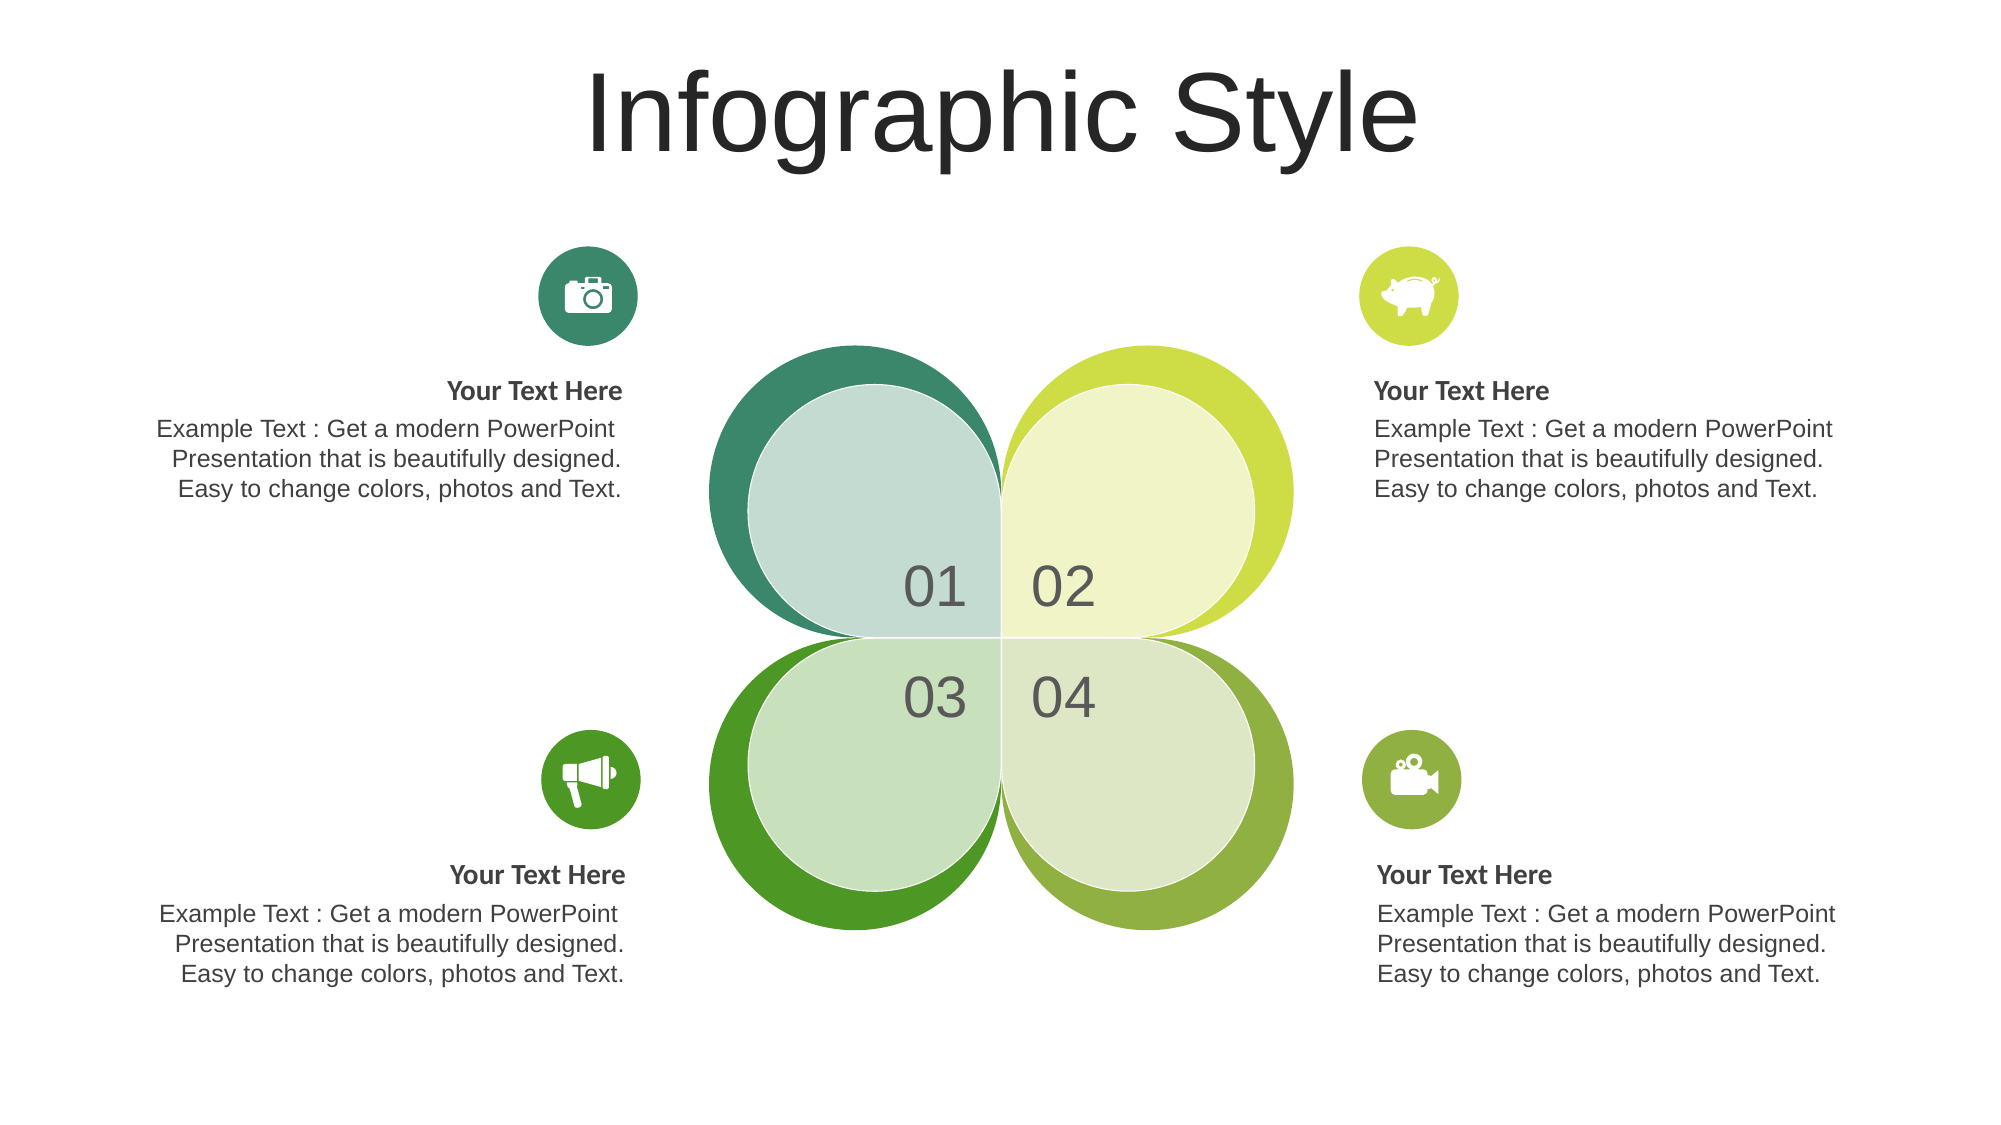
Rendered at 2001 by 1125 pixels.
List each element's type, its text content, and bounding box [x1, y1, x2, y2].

text_box [563, 275, 613, 314]
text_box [708, 345, 1294, 931]
text_box [1380, 275, 1441, 318]
text_box [1389, 752, 1440, 797]
text_box [537, 245, 639, 347]
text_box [1359, 363, 1879, 511]
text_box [120, 847, 641, 997]
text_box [117, 363, 638, 511]
text_box [1361, 728, 1463, 831]
text_box [1358, 245, 1460, 347]
list Infographic Style [53, 55, 1952, 175]
text_box [561, 754, 618, 809]
text_box [540, 728, 642, 831]
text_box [1362, 847, 1882, 997]
